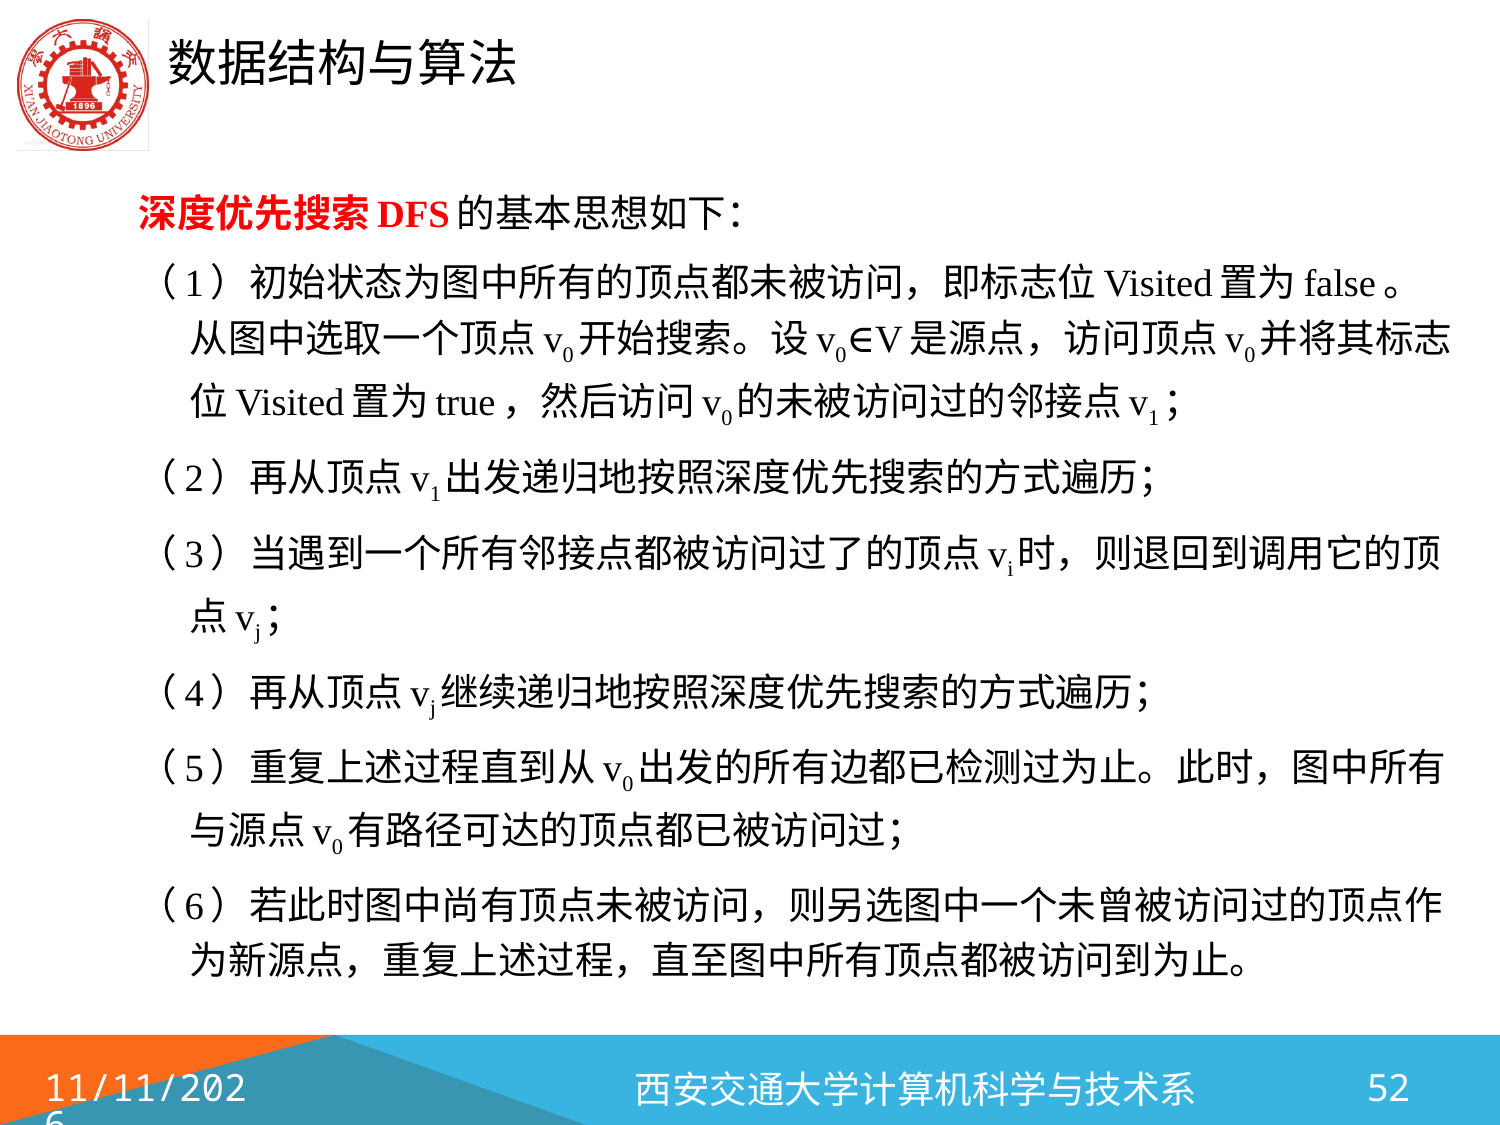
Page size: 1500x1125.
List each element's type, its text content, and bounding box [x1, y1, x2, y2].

list 深度优先搜索DFS的基本思想如下： （1）初始状态为图中所有的顶点都未被访问，即标志位Visited置为false。从图中选取一个顶点v0开始搜索。设v0∈V是源点，访问顶点v0并将其标志位Visited置为true，然后访问v0的未被访问过的邻接点v1； （2）再从顶点v1出发递归地按照深度优先搜索的方式遍历； （3）当遇到一个所有邻接点都被访问过了的顶点vi时，则退回到调用它的顶点vj； （4）再从顶点vj继续递归地按照深度优先搜索的方式遍历； （5）重复上述过程直到从v0出发的所有边都已检测过为止。此时，图中所有与源点v0有路径可达的顶点都已被访问过； （6）若此时图中尚有顶点未被访问，则另选图中一个未曾被访问过的顶点作为新源点，重复上述过程，直至图中所有顶点都被访问到为止。 [123, 172, 1471, 1000]
picture [17, 19, 149, 151]
